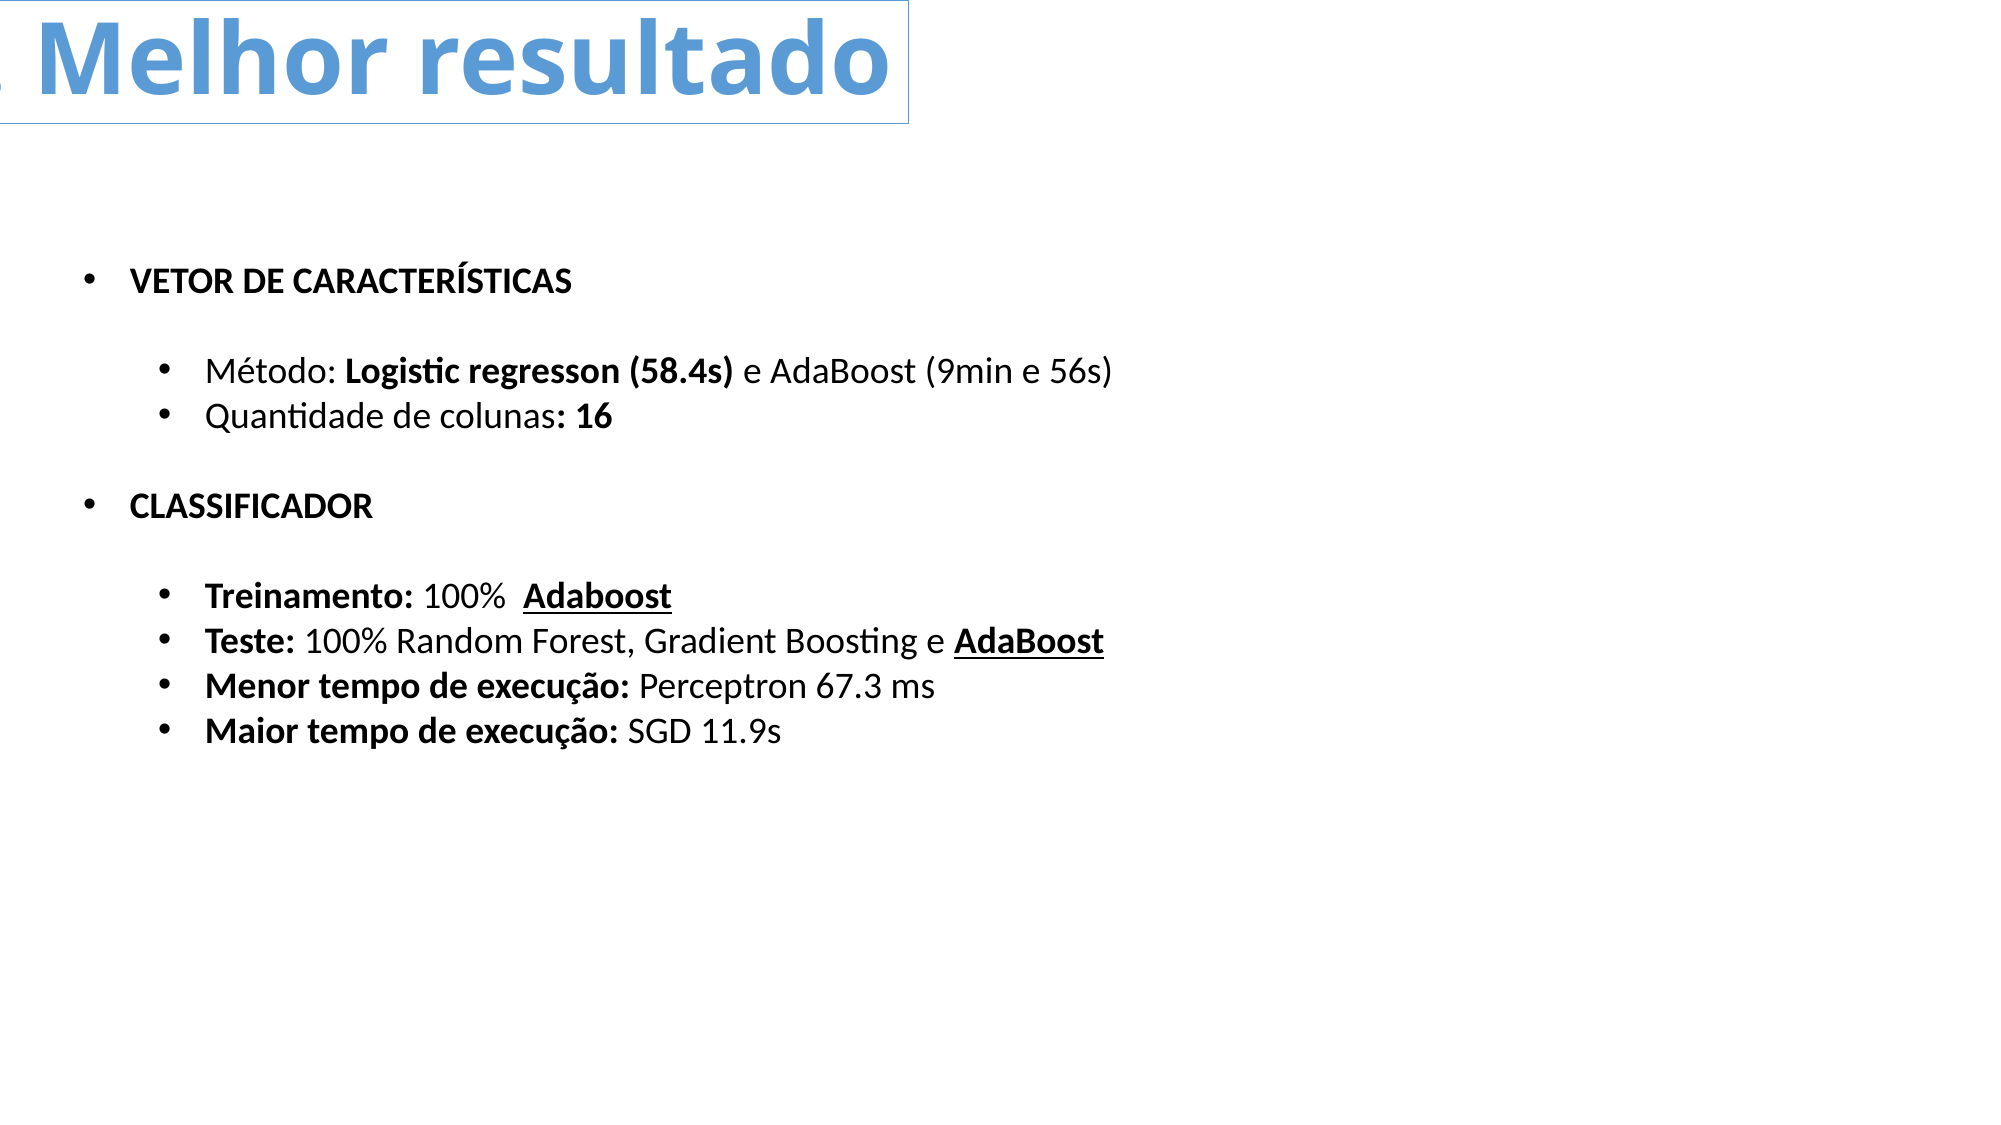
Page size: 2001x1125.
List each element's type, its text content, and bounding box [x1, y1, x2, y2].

text_box 6. Melhor resultado [0, 0, 909, 124]
text_box VETOR DE CARACTERÍSTICAS Método: Logistic regresson (58.4s) e AdaBoost (9min e 56s) Quantidade de colunas: 16 CLASSIFICADOR Treinamento: 100% Adaboost Teste: 100% Random Forest, Gradient Boosting e AdaBoost Menor tempo de execução: Perceptron 67.3 ms Maior tempo de execução: SGD 11.9s [68, 248, 1786, 804]
